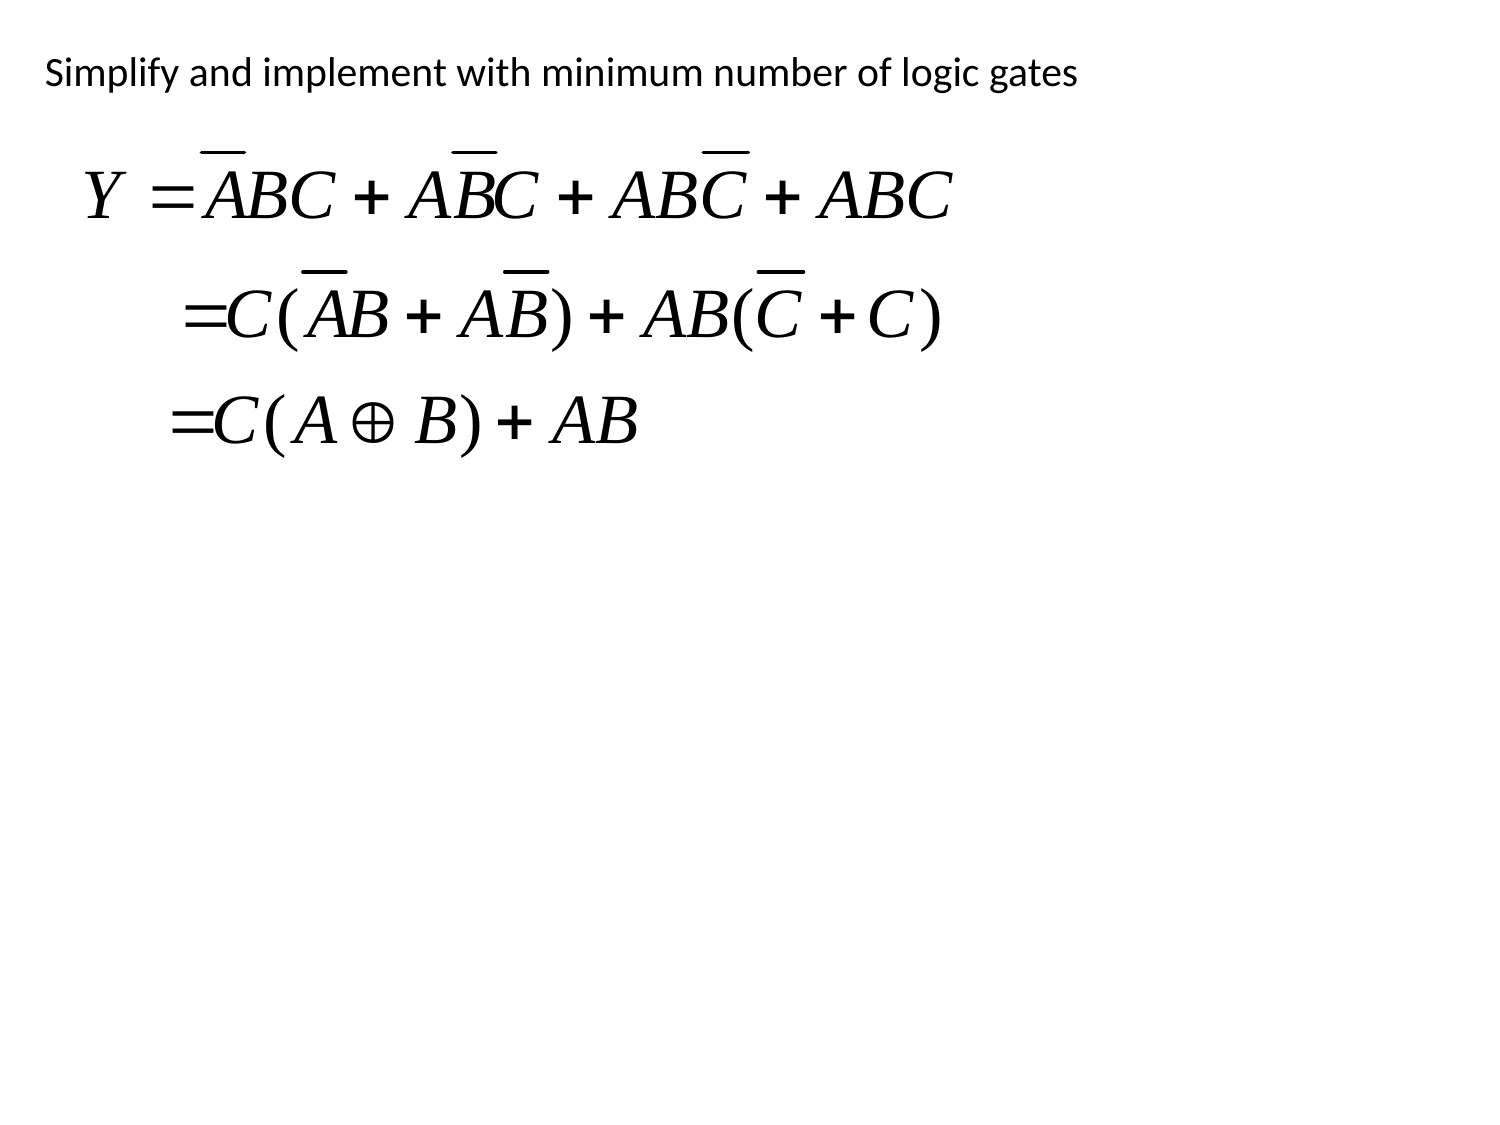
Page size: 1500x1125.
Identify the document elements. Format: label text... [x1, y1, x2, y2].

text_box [74, 137, 970, 474]
text_box Simplify and implement with minimum number of logic gates [30, 37, 1095, 103]
